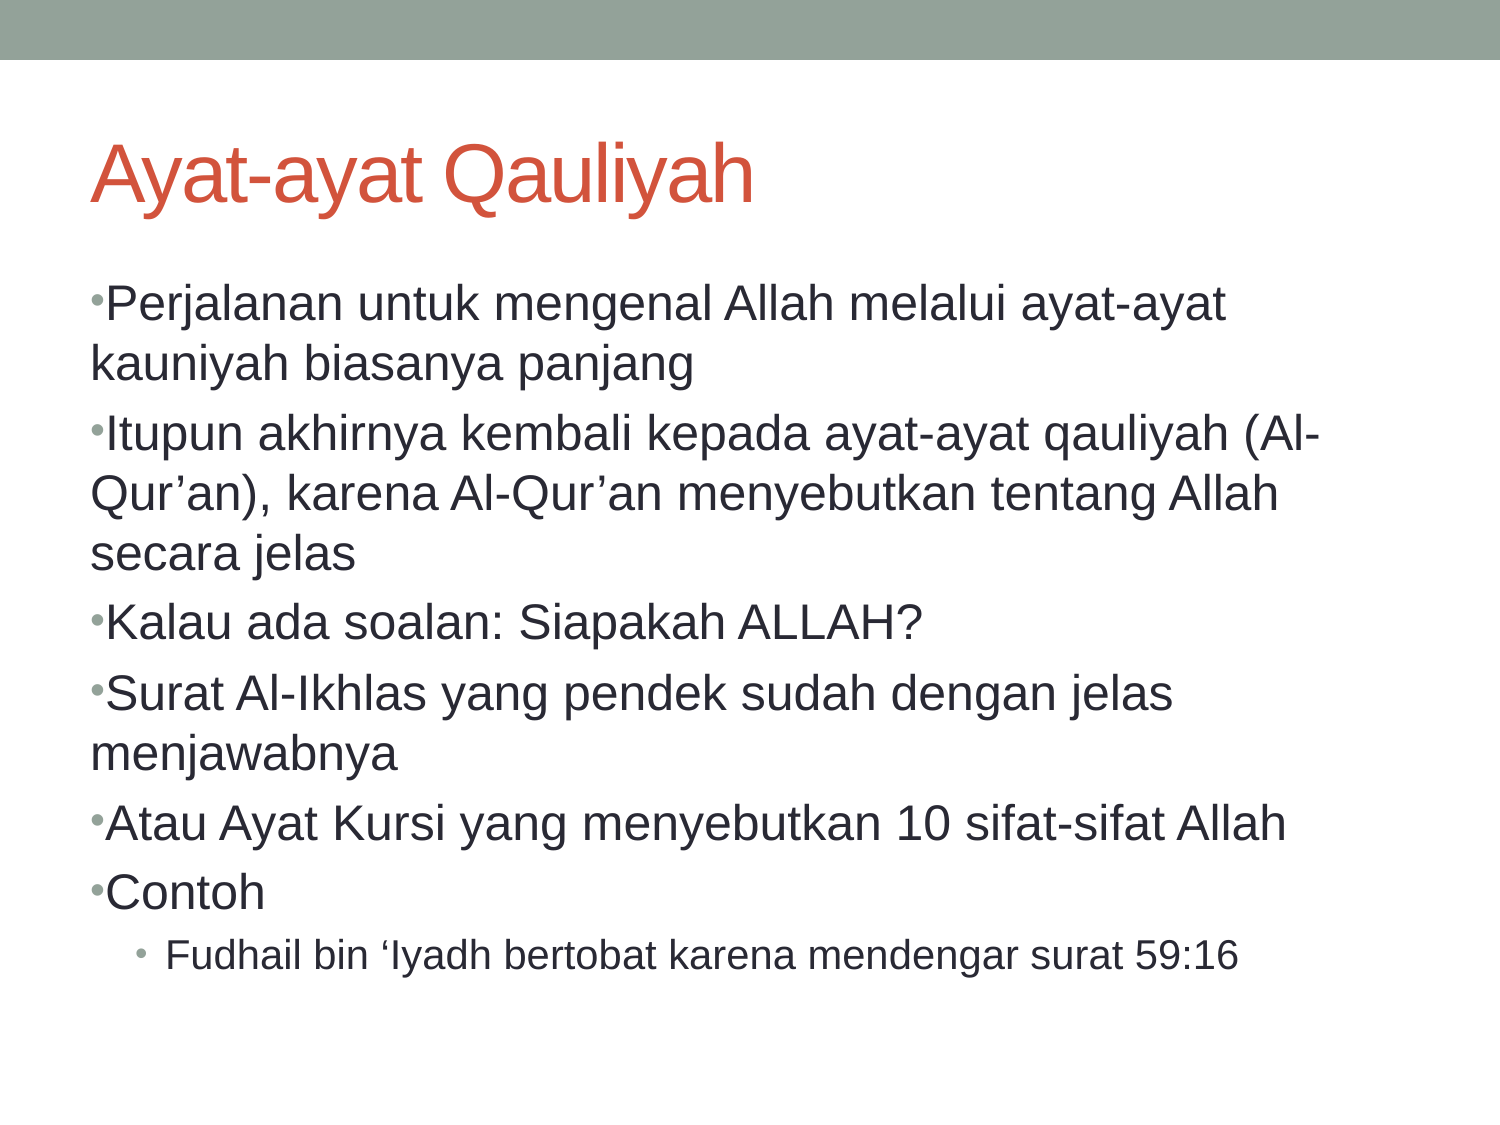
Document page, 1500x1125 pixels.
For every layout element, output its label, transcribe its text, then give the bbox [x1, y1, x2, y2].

title Ayat-ayat Qauliyah [75, 87, 1425, 250]
list Perjalanan untuk mengenal Allah melalui ayat-ayat kauniyah biasanya panjang Itupun akhirnya kembali kepada ayat-ayat qauliyah (Al-Qur’an), karena Al-Qur’an menyebutkan tentang Allah secara jelas Kalau ada soalan: Siapakah ALLAH? Surat Al-Ikhlas yang pendek sudah dengan jelas menjawabnya Atau Ayat Kursi yang menyebutkan 10 sifat-sifat Allah Contoh Fudhail bin ‘Iyadh bertobat karena mendengar surat 59:16 [75, 262, 1425, 1063]
